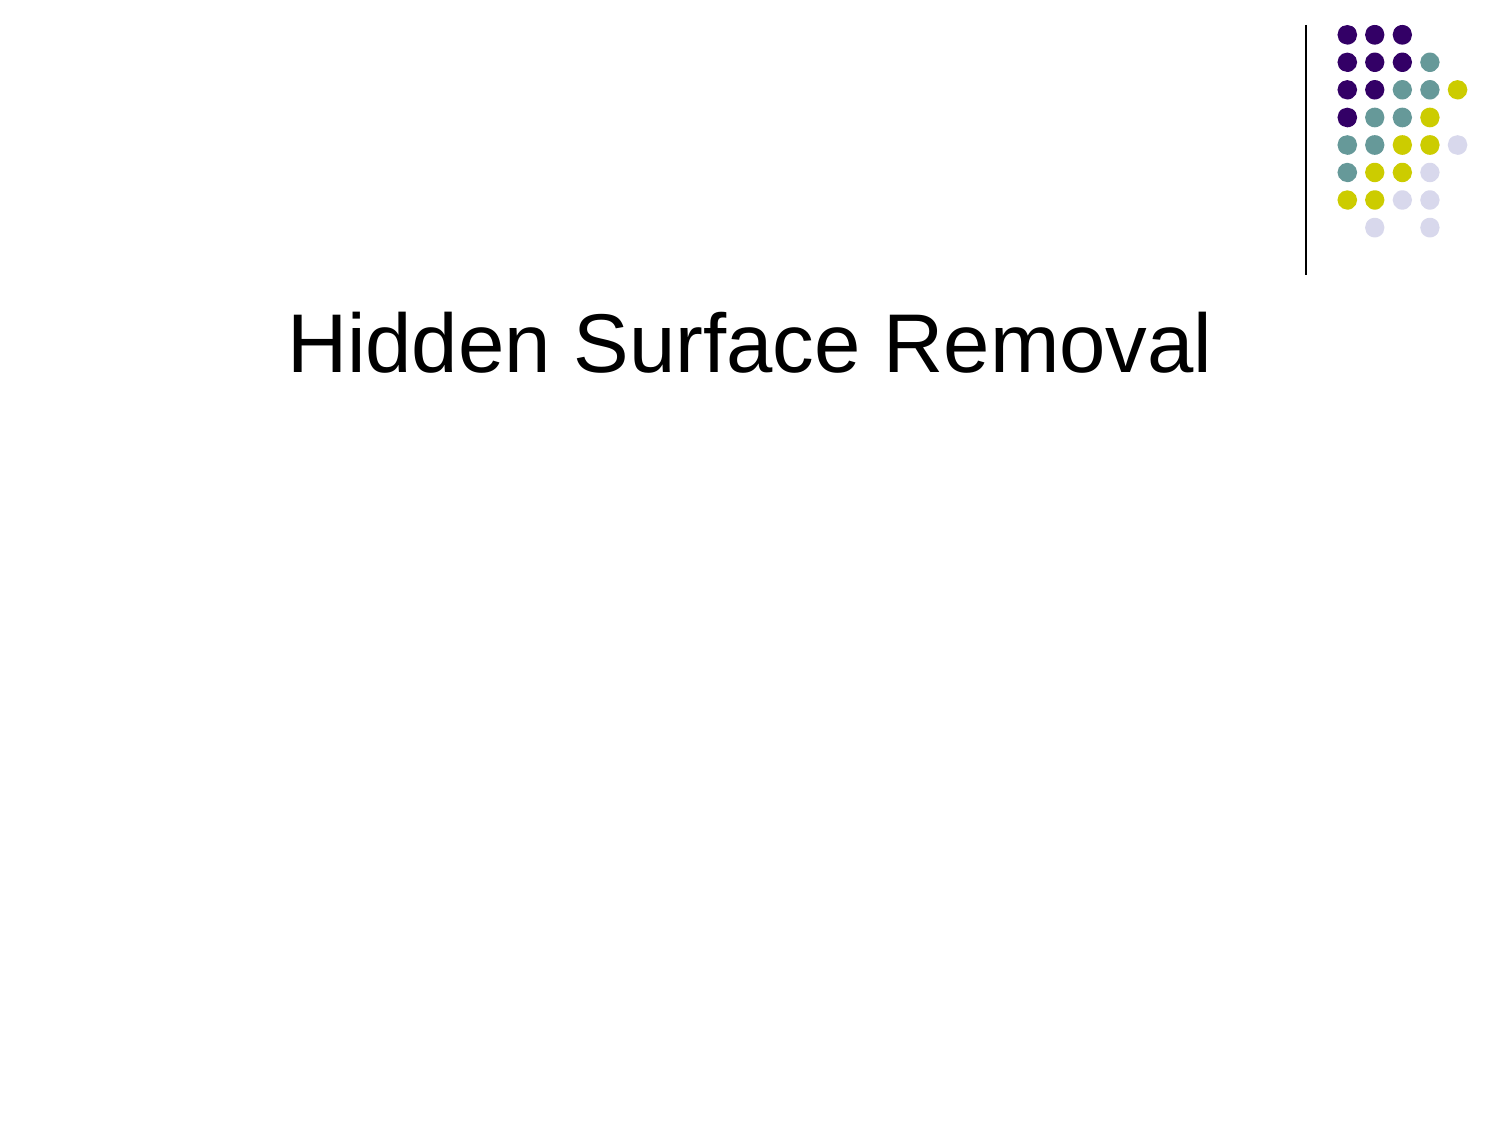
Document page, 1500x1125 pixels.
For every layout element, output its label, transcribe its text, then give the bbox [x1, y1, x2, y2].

list Hidden Surface Removal [75, 282, 1425, 1006]
